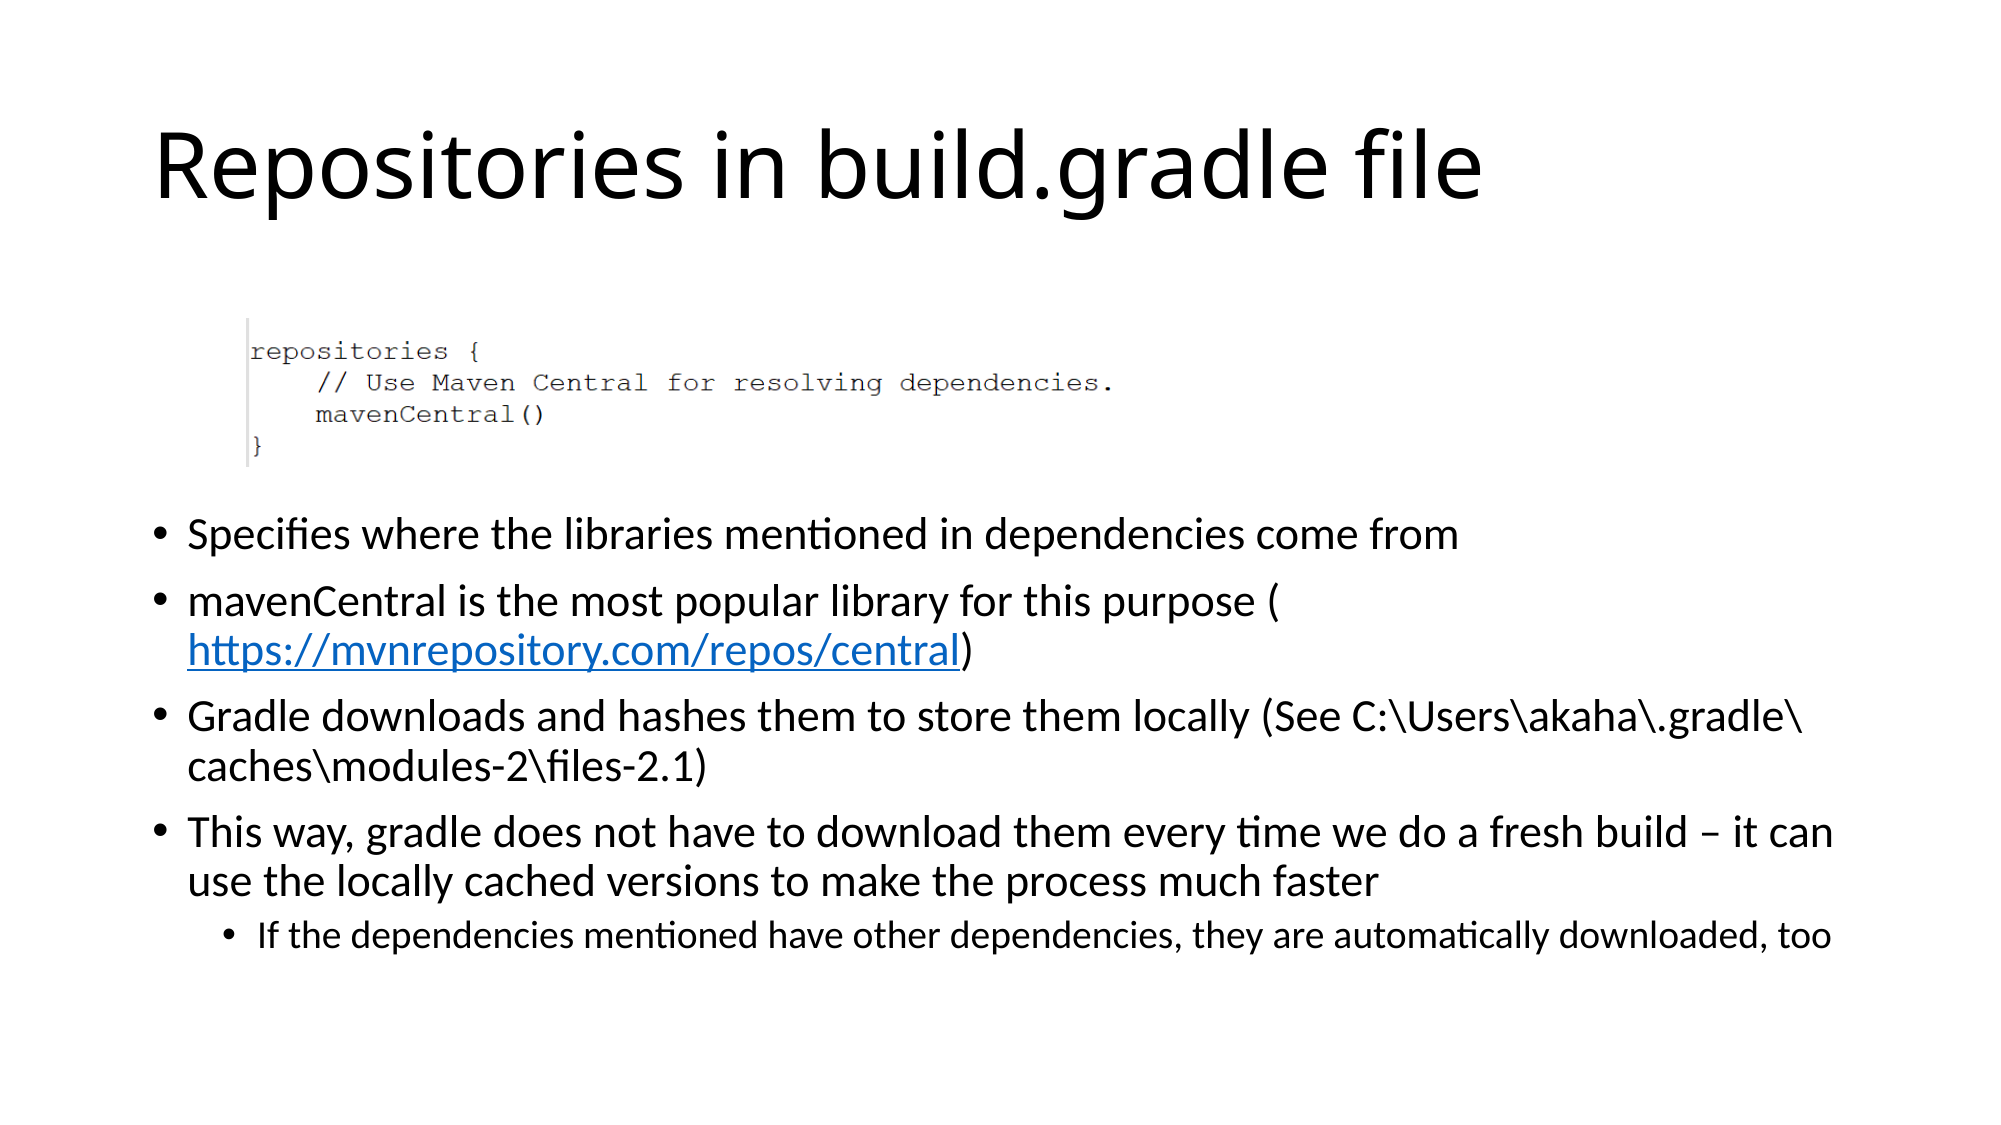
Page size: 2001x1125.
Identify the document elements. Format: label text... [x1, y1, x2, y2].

picture [246, 318, 1134, 467]
list Specifies where the libraries mentioned in dependencies come from mavenCentral is the most popular library for this purpose (https://mvnrepository.com/repos/central) Gradle downloads and hashes them to store them locally (See C:\Users\akaha\.gradle\caches\modules-2\files-2.1) This way, gradle does not have to download them every time we do a fresh build – it can use the locally cached versions to make the process much faster If the dependencies mentioned have other dependencies, they are automatically downloaded, too [137, 299, 1863, 1014]
title Repositories in build.gradle file [137, 59, 1863, 278]
